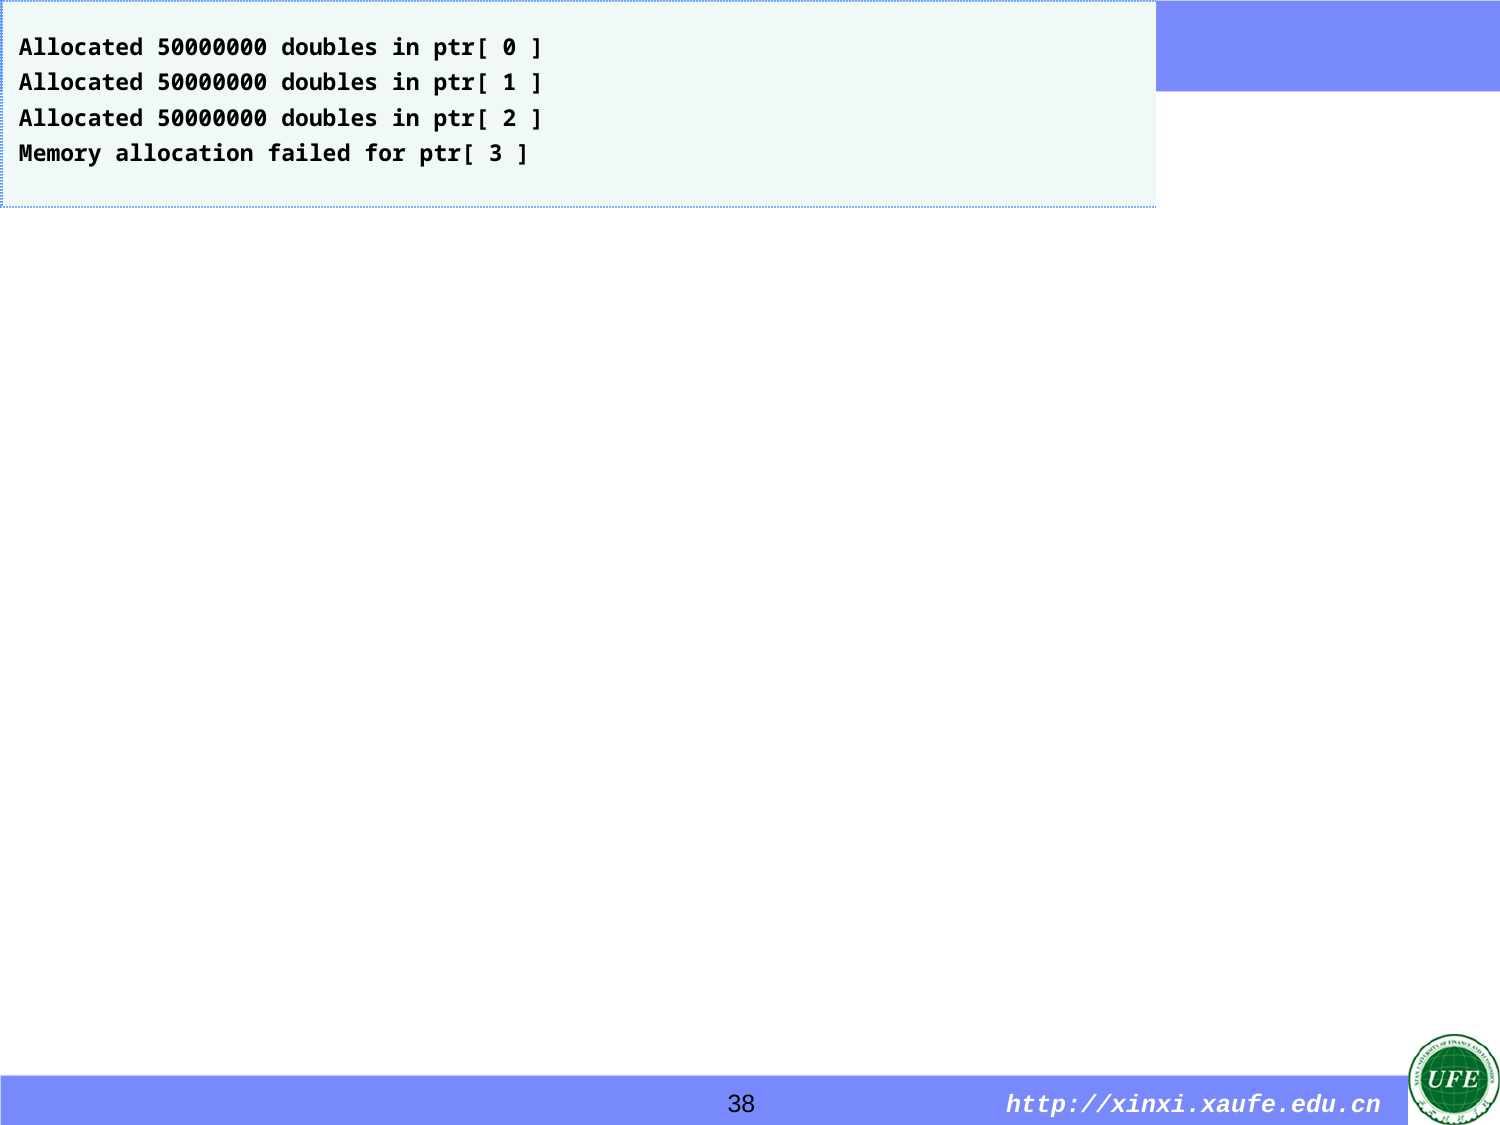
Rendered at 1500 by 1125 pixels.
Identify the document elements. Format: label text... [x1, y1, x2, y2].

slide_number 38 [712, 1080, 775, 1121]
picture [1408, 1034, 1500, 1125]
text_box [0, 0, 1157, 237]
